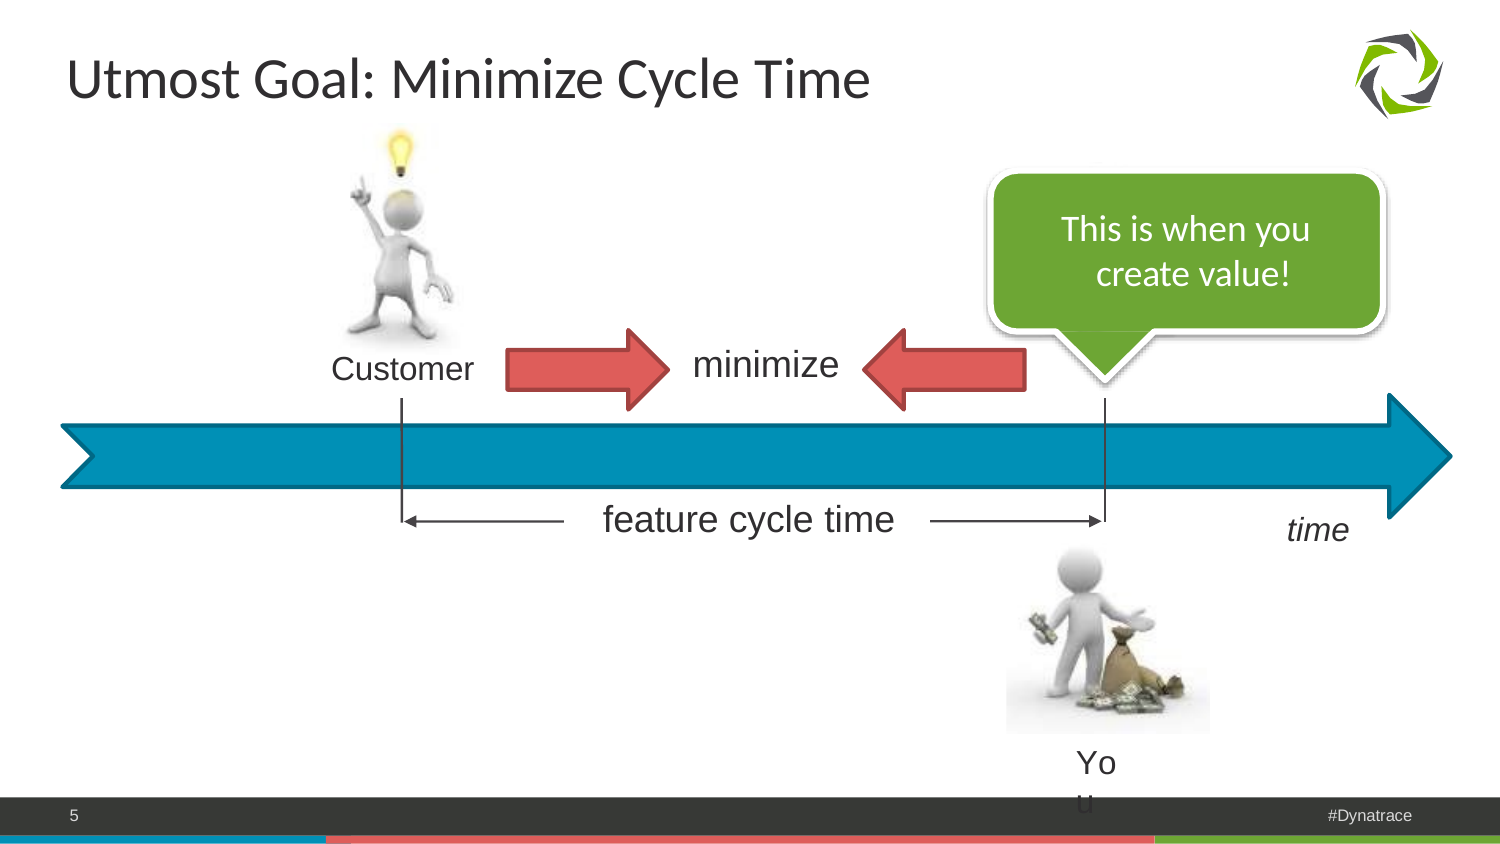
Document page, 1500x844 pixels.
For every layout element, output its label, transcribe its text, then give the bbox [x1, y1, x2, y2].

text_box feature cycle time [600, 536, 899, 541]
footer #Dynatrace [1326, 804, 1416, 844]
text_box [1006, 543, 1210, 734]
text_box time [1284, 536, 1352, 548]
text_box Customer [329, 344, 398, 387]
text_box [403, 162, 1394, 528]
title Utmost Goal: Minimize Cycle Time [64, 38, 881, 182]
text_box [1399, 392, 1454, 525]
slide_number 5 [63, 804, 95, 844]
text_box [505, 327, 1027, 412]
text_box [338, 123, 464, 344]
text_box You [1073, 742, 1134, 820]
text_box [59, 392, 398, 525]
